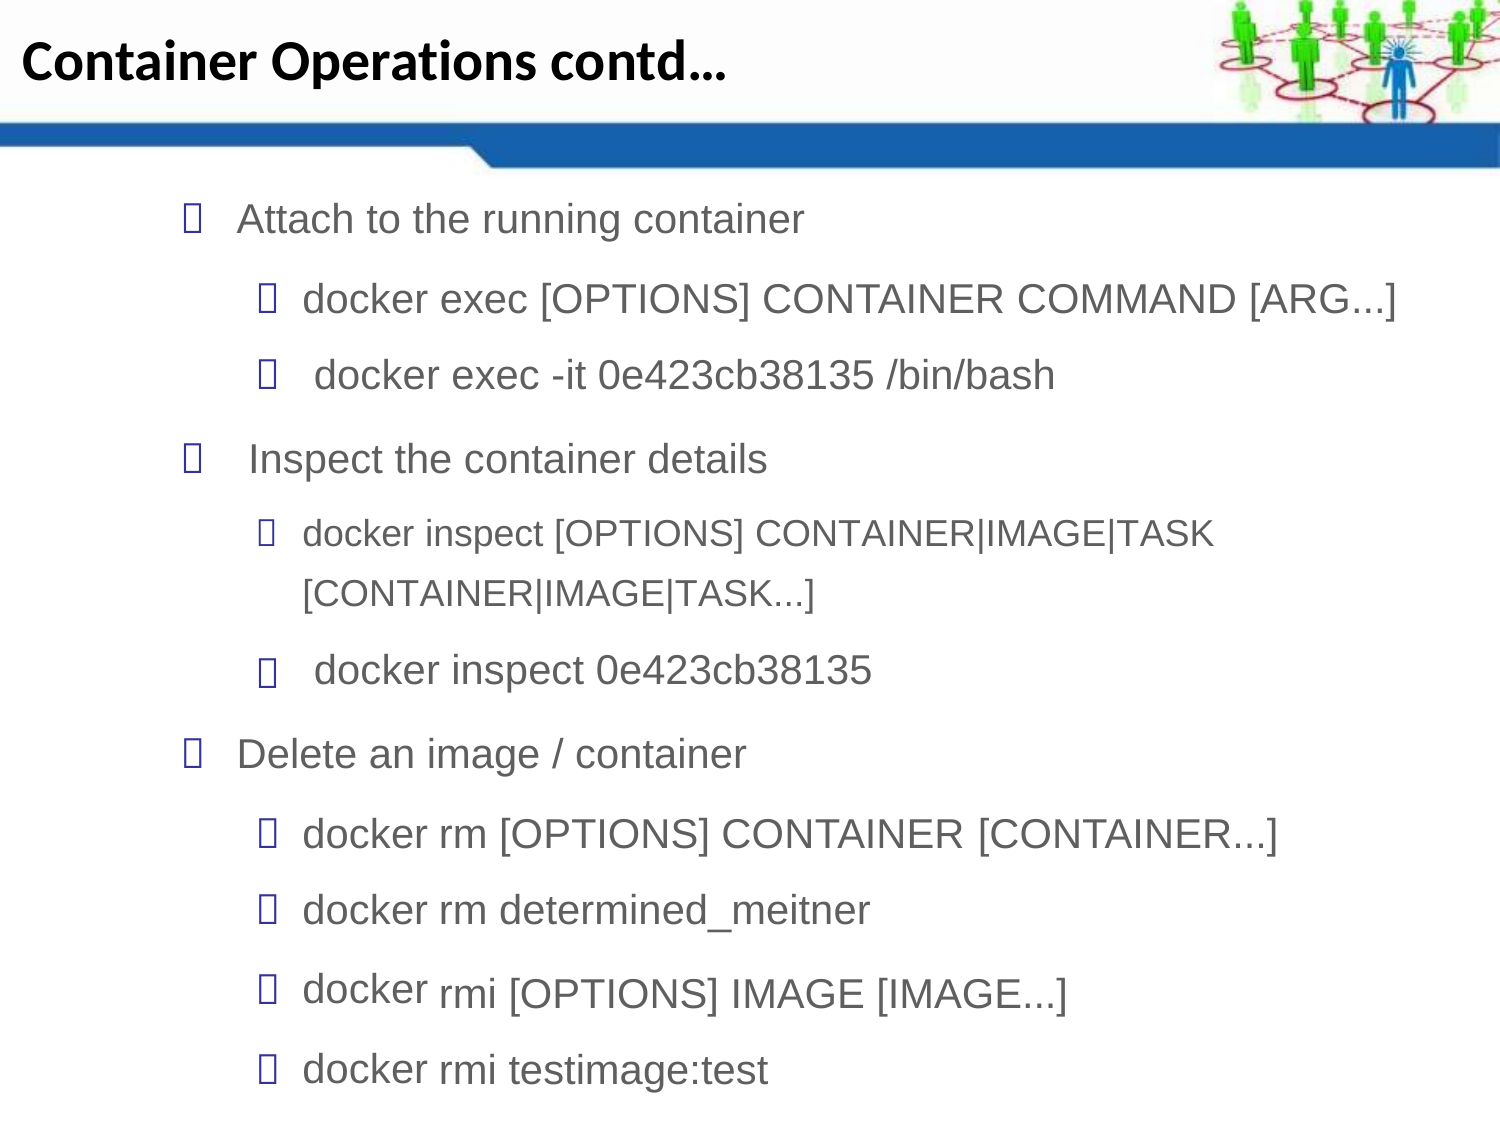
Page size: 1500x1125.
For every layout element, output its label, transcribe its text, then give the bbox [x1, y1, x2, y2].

text_box Delete an image / container [234, 731, 755, 778]
text_box [ARG...] [1246, 276, 1406, 323]
text_box rm [OPTIONS] CONTAINER rm determined_meitner [436, 811, 975, 938]
text_box docker inspect [OPTIONS] CONTAINER|IMAGE|TASK [CONTAINER|IMAGE|TASK...] docker inspect 0e423cb38135 [300, 514, 1221, 698]
text_box Container Operations contd… [20, 33, 853, 104]
text_box docker exec [OPTIONS] CONTAINER COMMAND docker exec -it 0e423cb38135 /bin/bash [300, 276, 1247, 403]
text_box docker docker docker docker [300, 811, 438, 1098]
text_box [0, 0, 1500, 188]
text_box  [178, 196, 208, 243]
text_box rmi [OPTIONS] IMAGE [IMAGE...] rmi testimage:test [436, 971, 1076, 1098]
text_box  [253, 513, 281, 556]
text_box Attach to the running container [234, 196, 812, 243]
text_box     [253, 811, 283, 1098]
text_box Inspect the container details [246, 436, 775, 483]
text_box  [178, 731, 208, 778]
text_box   [253, 276, 283, 403]
text_box  [253, 651, 283, 698]
text_box  [178, 436, 208, 483]
text_box [CONTAINER...] [975, 811, 1291, 858]
